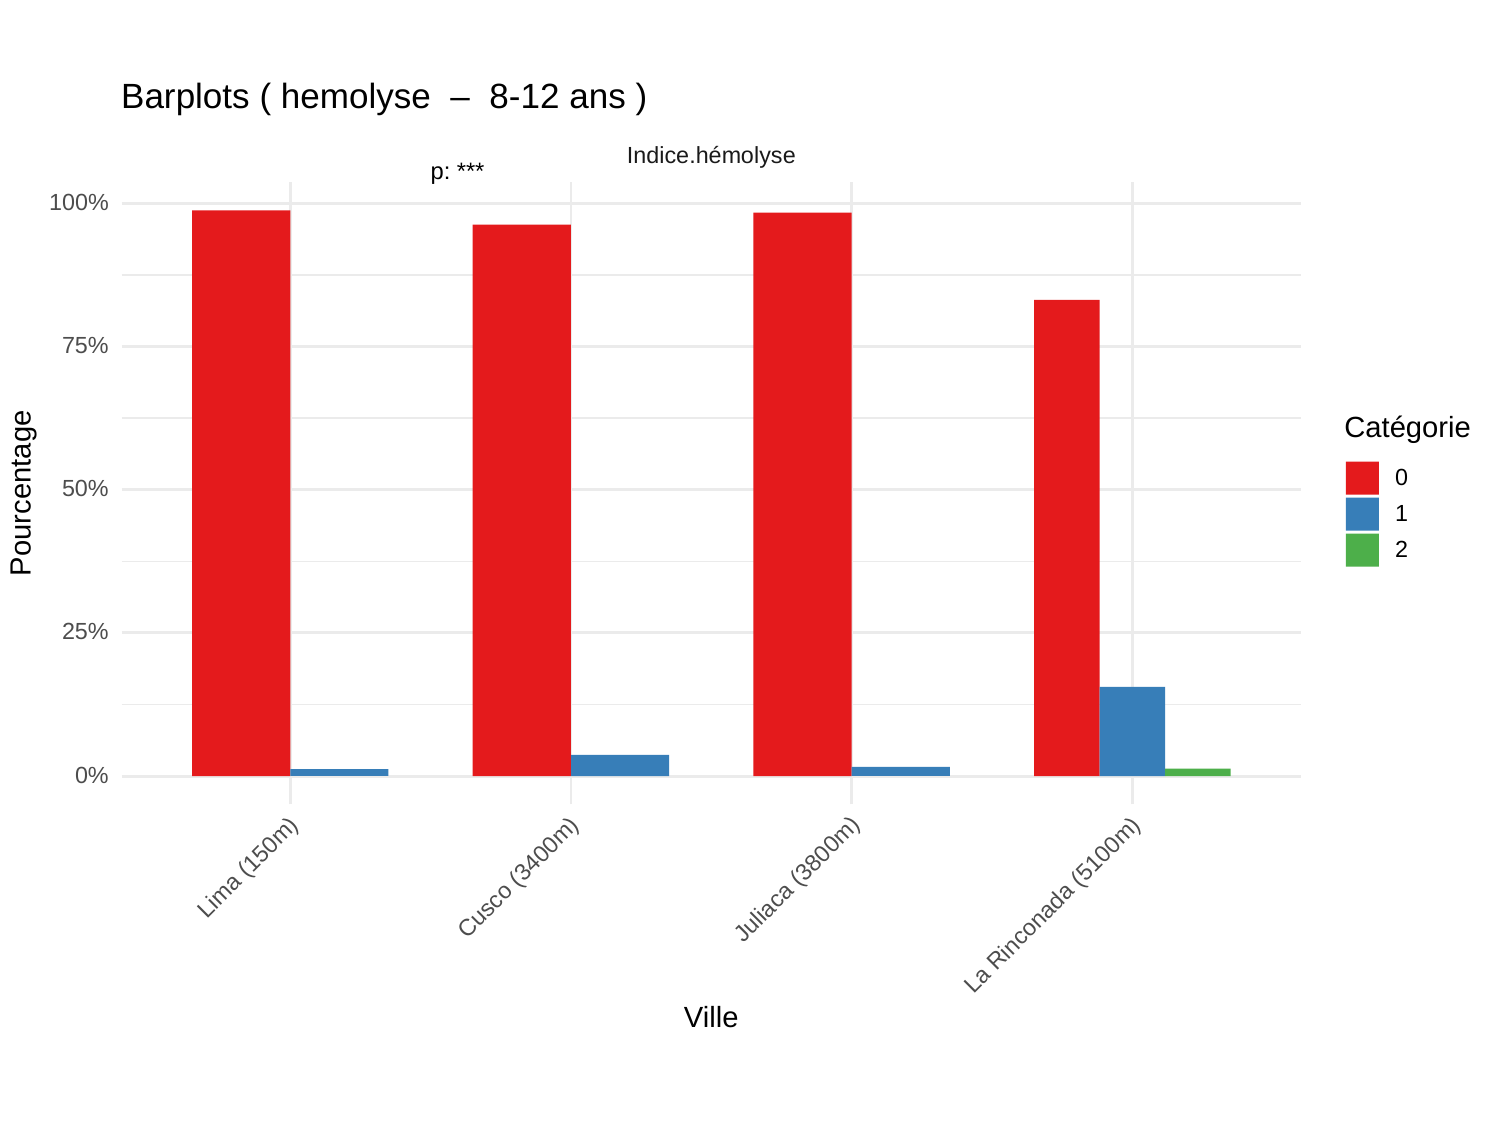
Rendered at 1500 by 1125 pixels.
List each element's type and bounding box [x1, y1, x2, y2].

text_box [0, 74, 1500, 1051]
